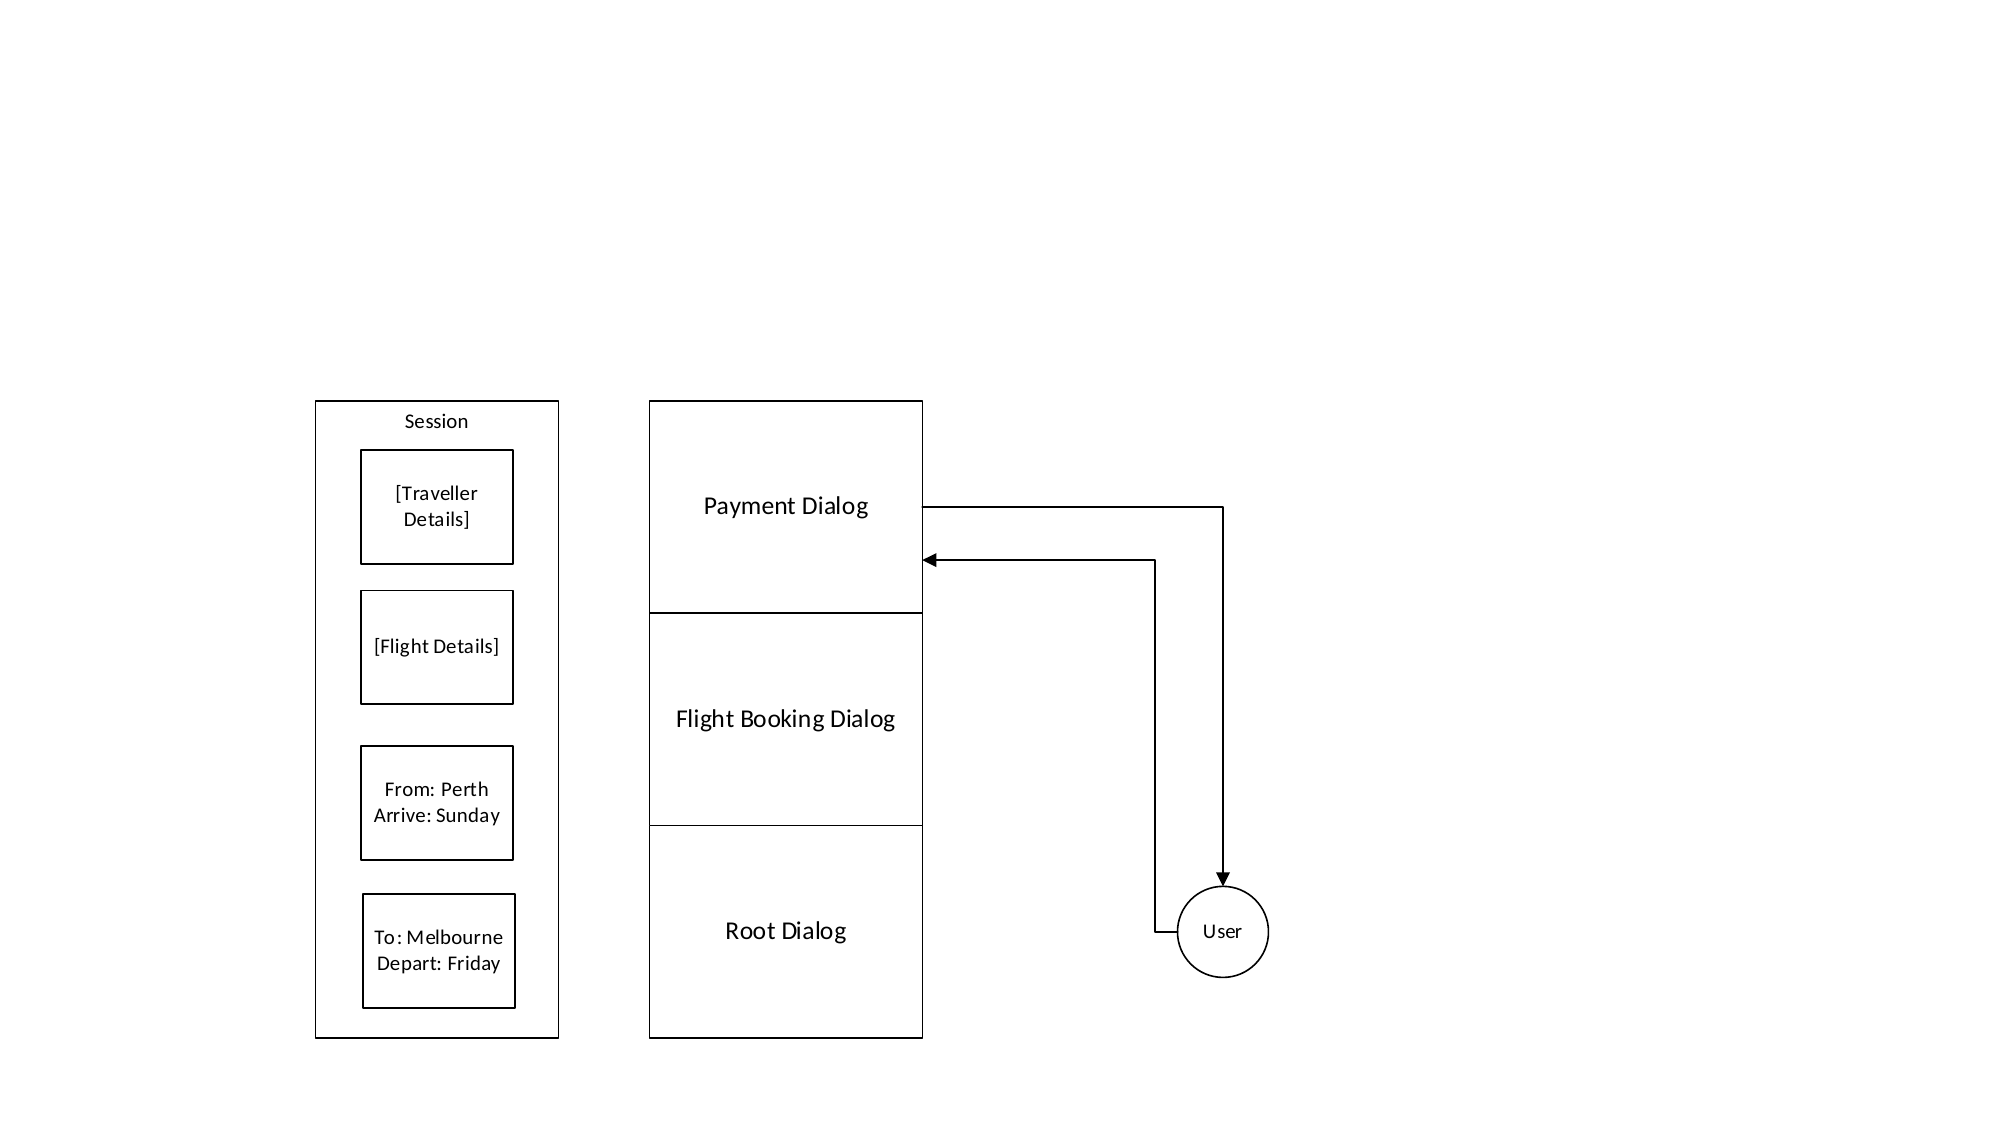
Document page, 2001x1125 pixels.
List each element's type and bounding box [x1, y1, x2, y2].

picture [312, 397, 1270, 1039]
